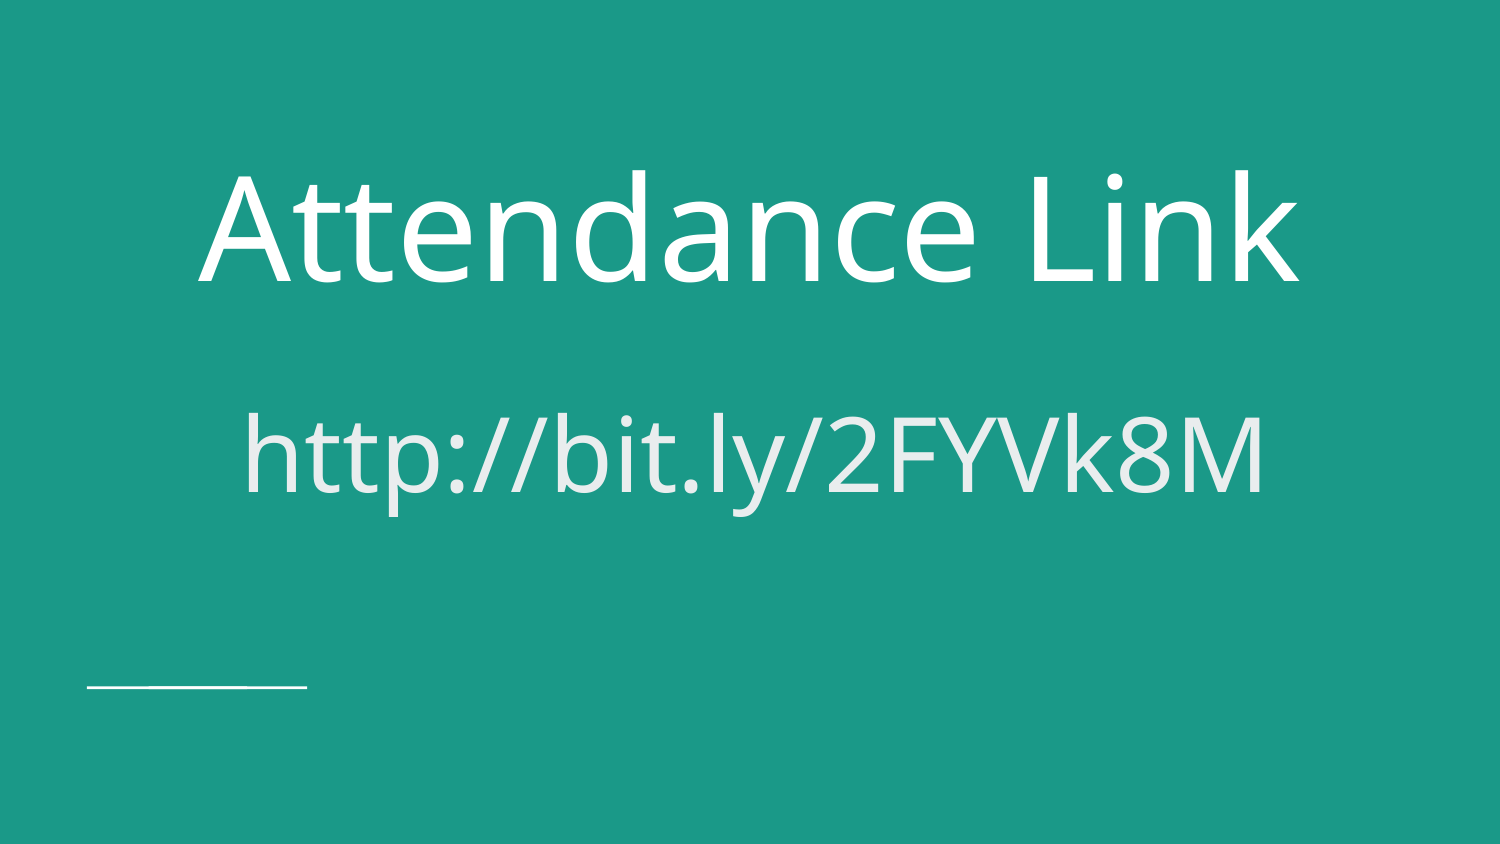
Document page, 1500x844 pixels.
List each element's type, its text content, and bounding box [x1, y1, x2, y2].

list http://bit.ly/2FYVk8M [119, 372, 1381, 633]
title Attendance Link [119, 120, 1381, 325]
